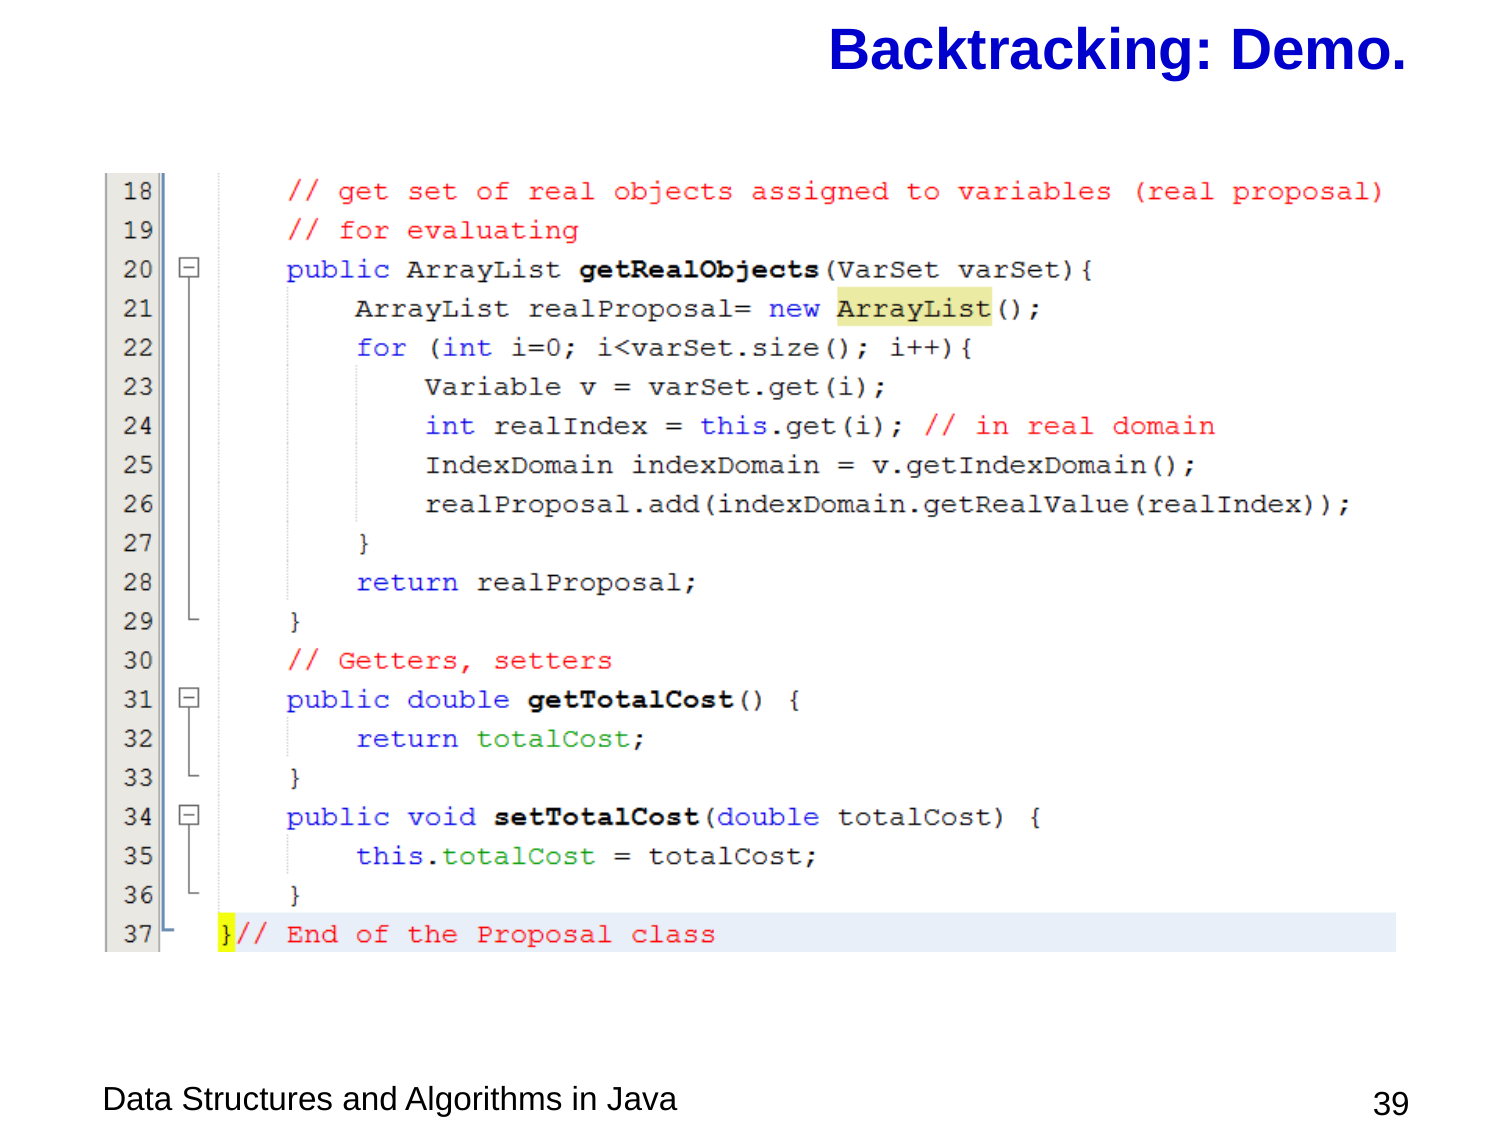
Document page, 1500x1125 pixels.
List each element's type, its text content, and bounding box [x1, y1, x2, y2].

slide_number 39 [1274, 1074, 1426, 1125]
picture [104, 173, 1396, 952]
title Backtracking: Demo. [749, 0, 1488, 93]
